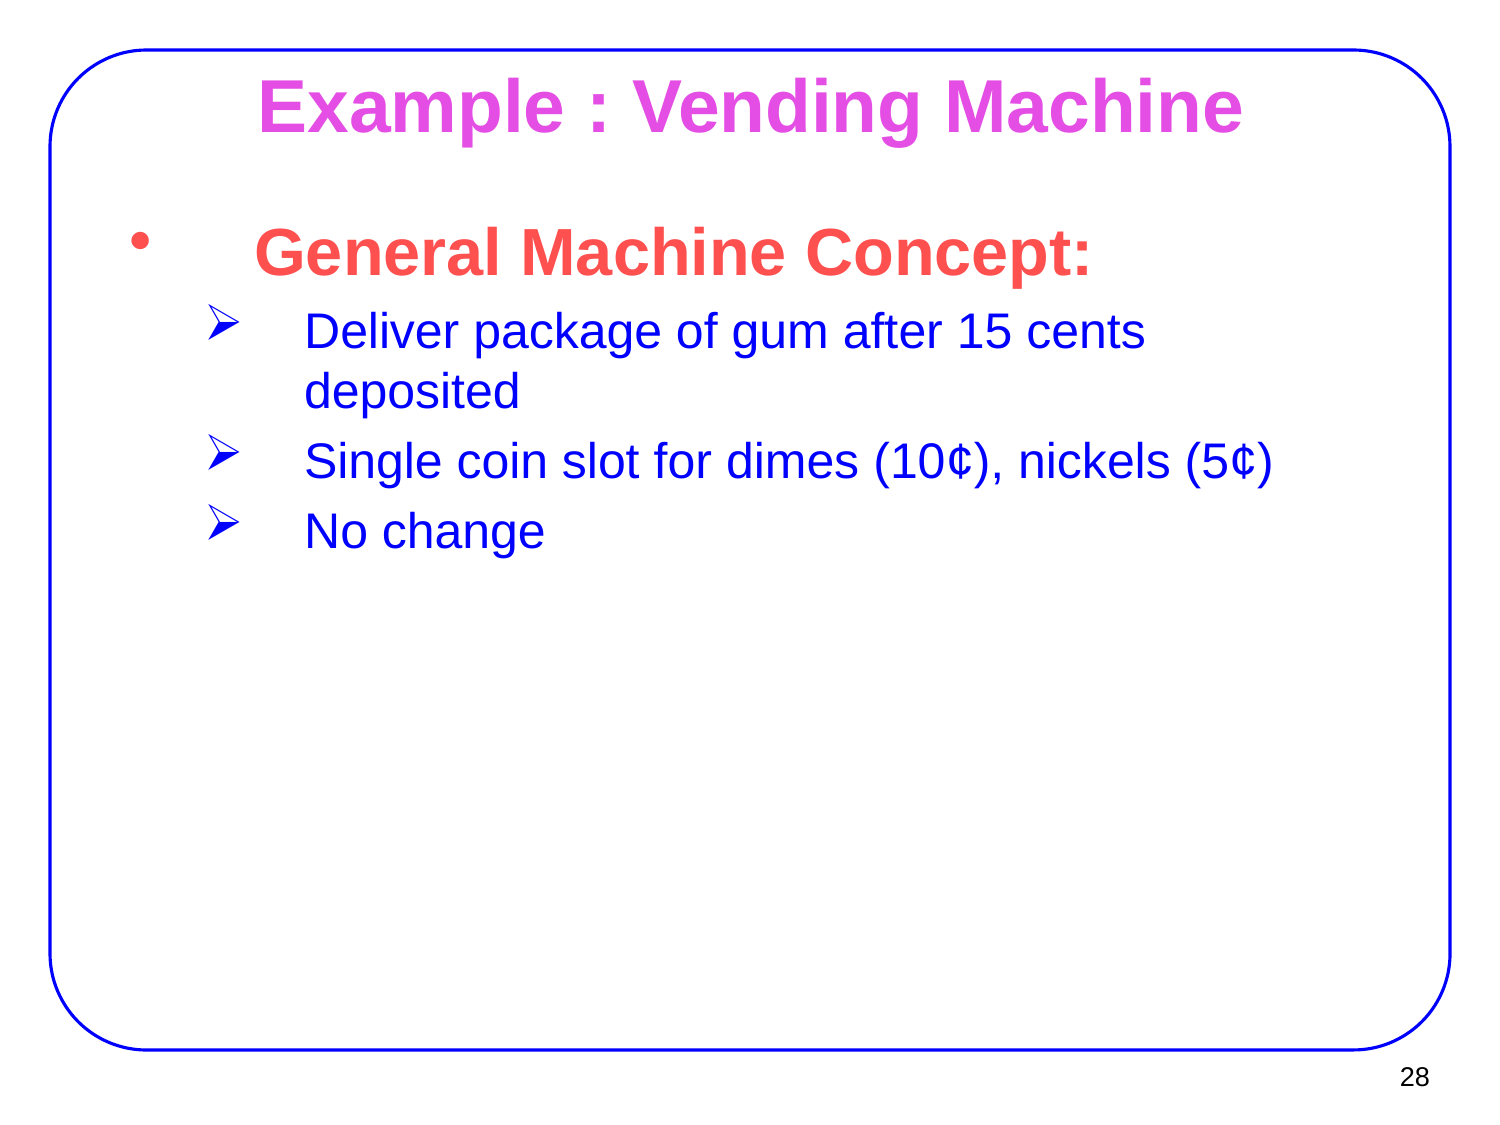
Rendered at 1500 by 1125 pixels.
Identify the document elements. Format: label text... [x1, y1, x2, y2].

title Example : Vending Machine [113, 66, 1389, 140]
list General Machine Concept: Deliver package of gum after 15 cents deposited Single coin slot for dimes (10¢), nickels (5¢) No change [112, 200, 1388, 963]
slide_number 28 [1351, 1047, 1444, 1104]
